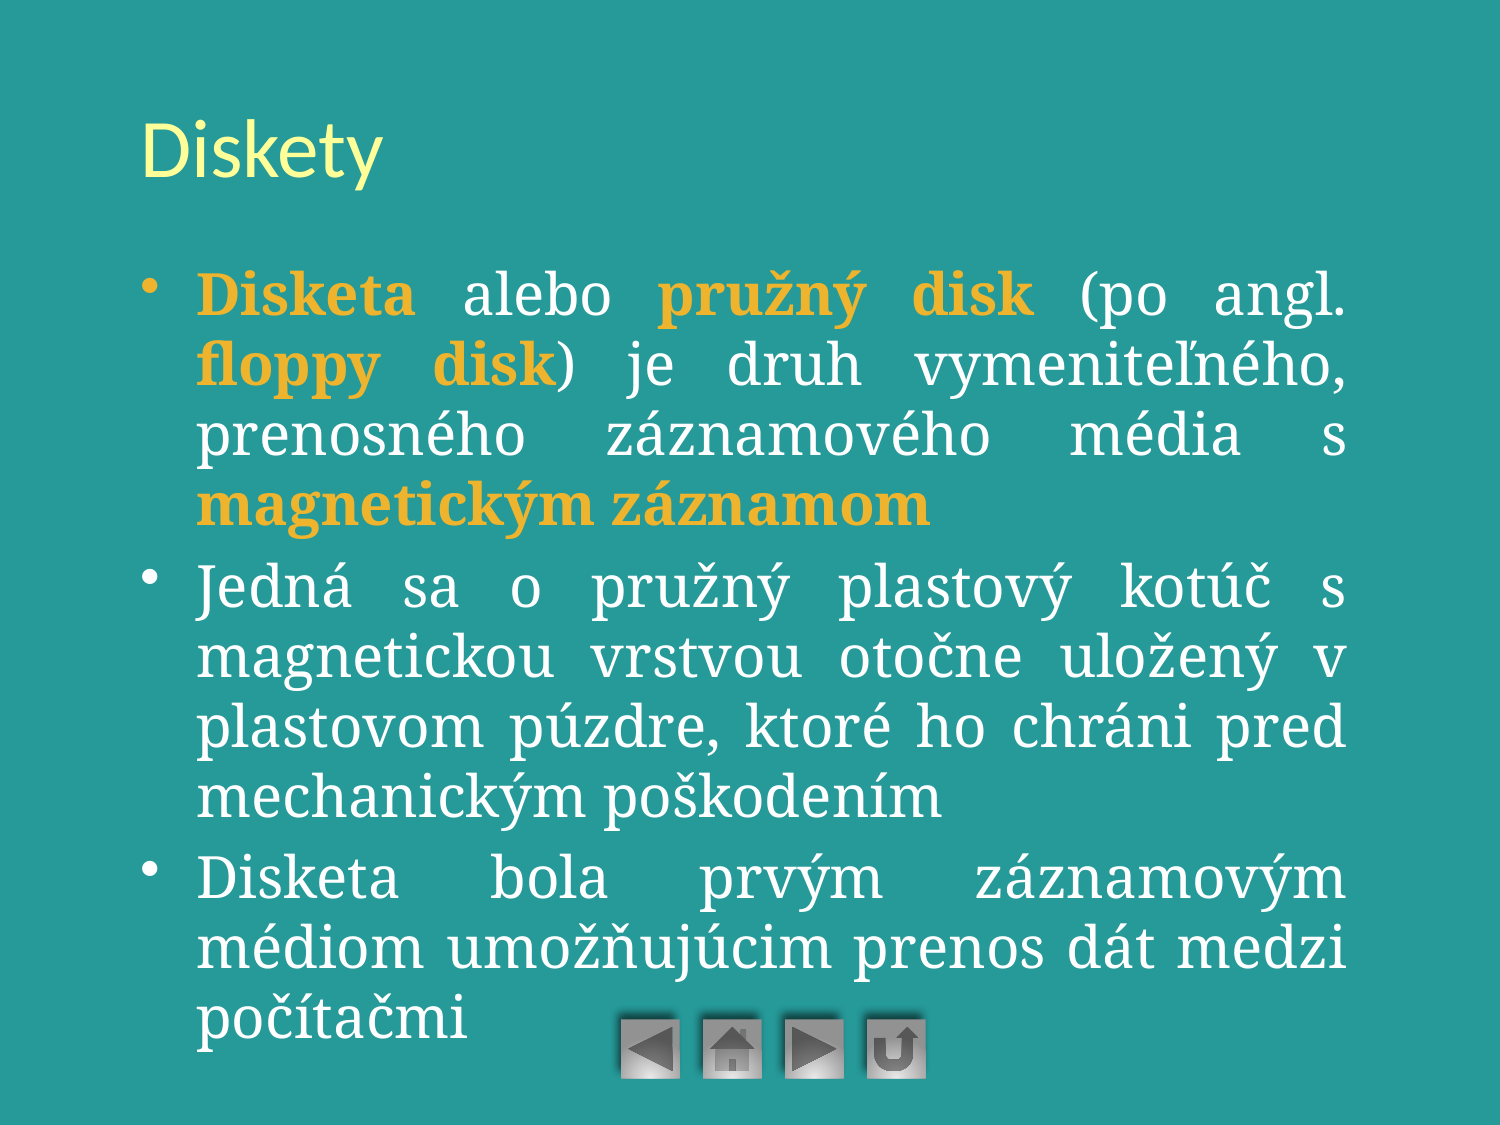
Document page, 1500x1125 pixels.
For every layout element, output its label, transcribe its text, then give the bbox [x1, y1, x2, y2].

list Disketa alebo pružný disk (po angl. floppy disk) je druh vymeniteľného, prenosného záznamového média s magnetickým záznamom Jedná sa o pružný plastový kotúč s magnetickou vrstvou otočne uložený v plastovom púzdre, ktoré ho chráni pred mechanickým poškodením Disketa bola prvým záznamovým médiom umožňujúcim prenos dát medzi počítačmi [124, 249, 1363, 988]
text_box [621, 1019, 680, 1079]
text_box [785, 1019, 844, 1079]
title Diskety [124, 49, 1363, 238]
text_box [867, 1019, 926, 1079]
text_box [703, 1019, 762, 1079]
